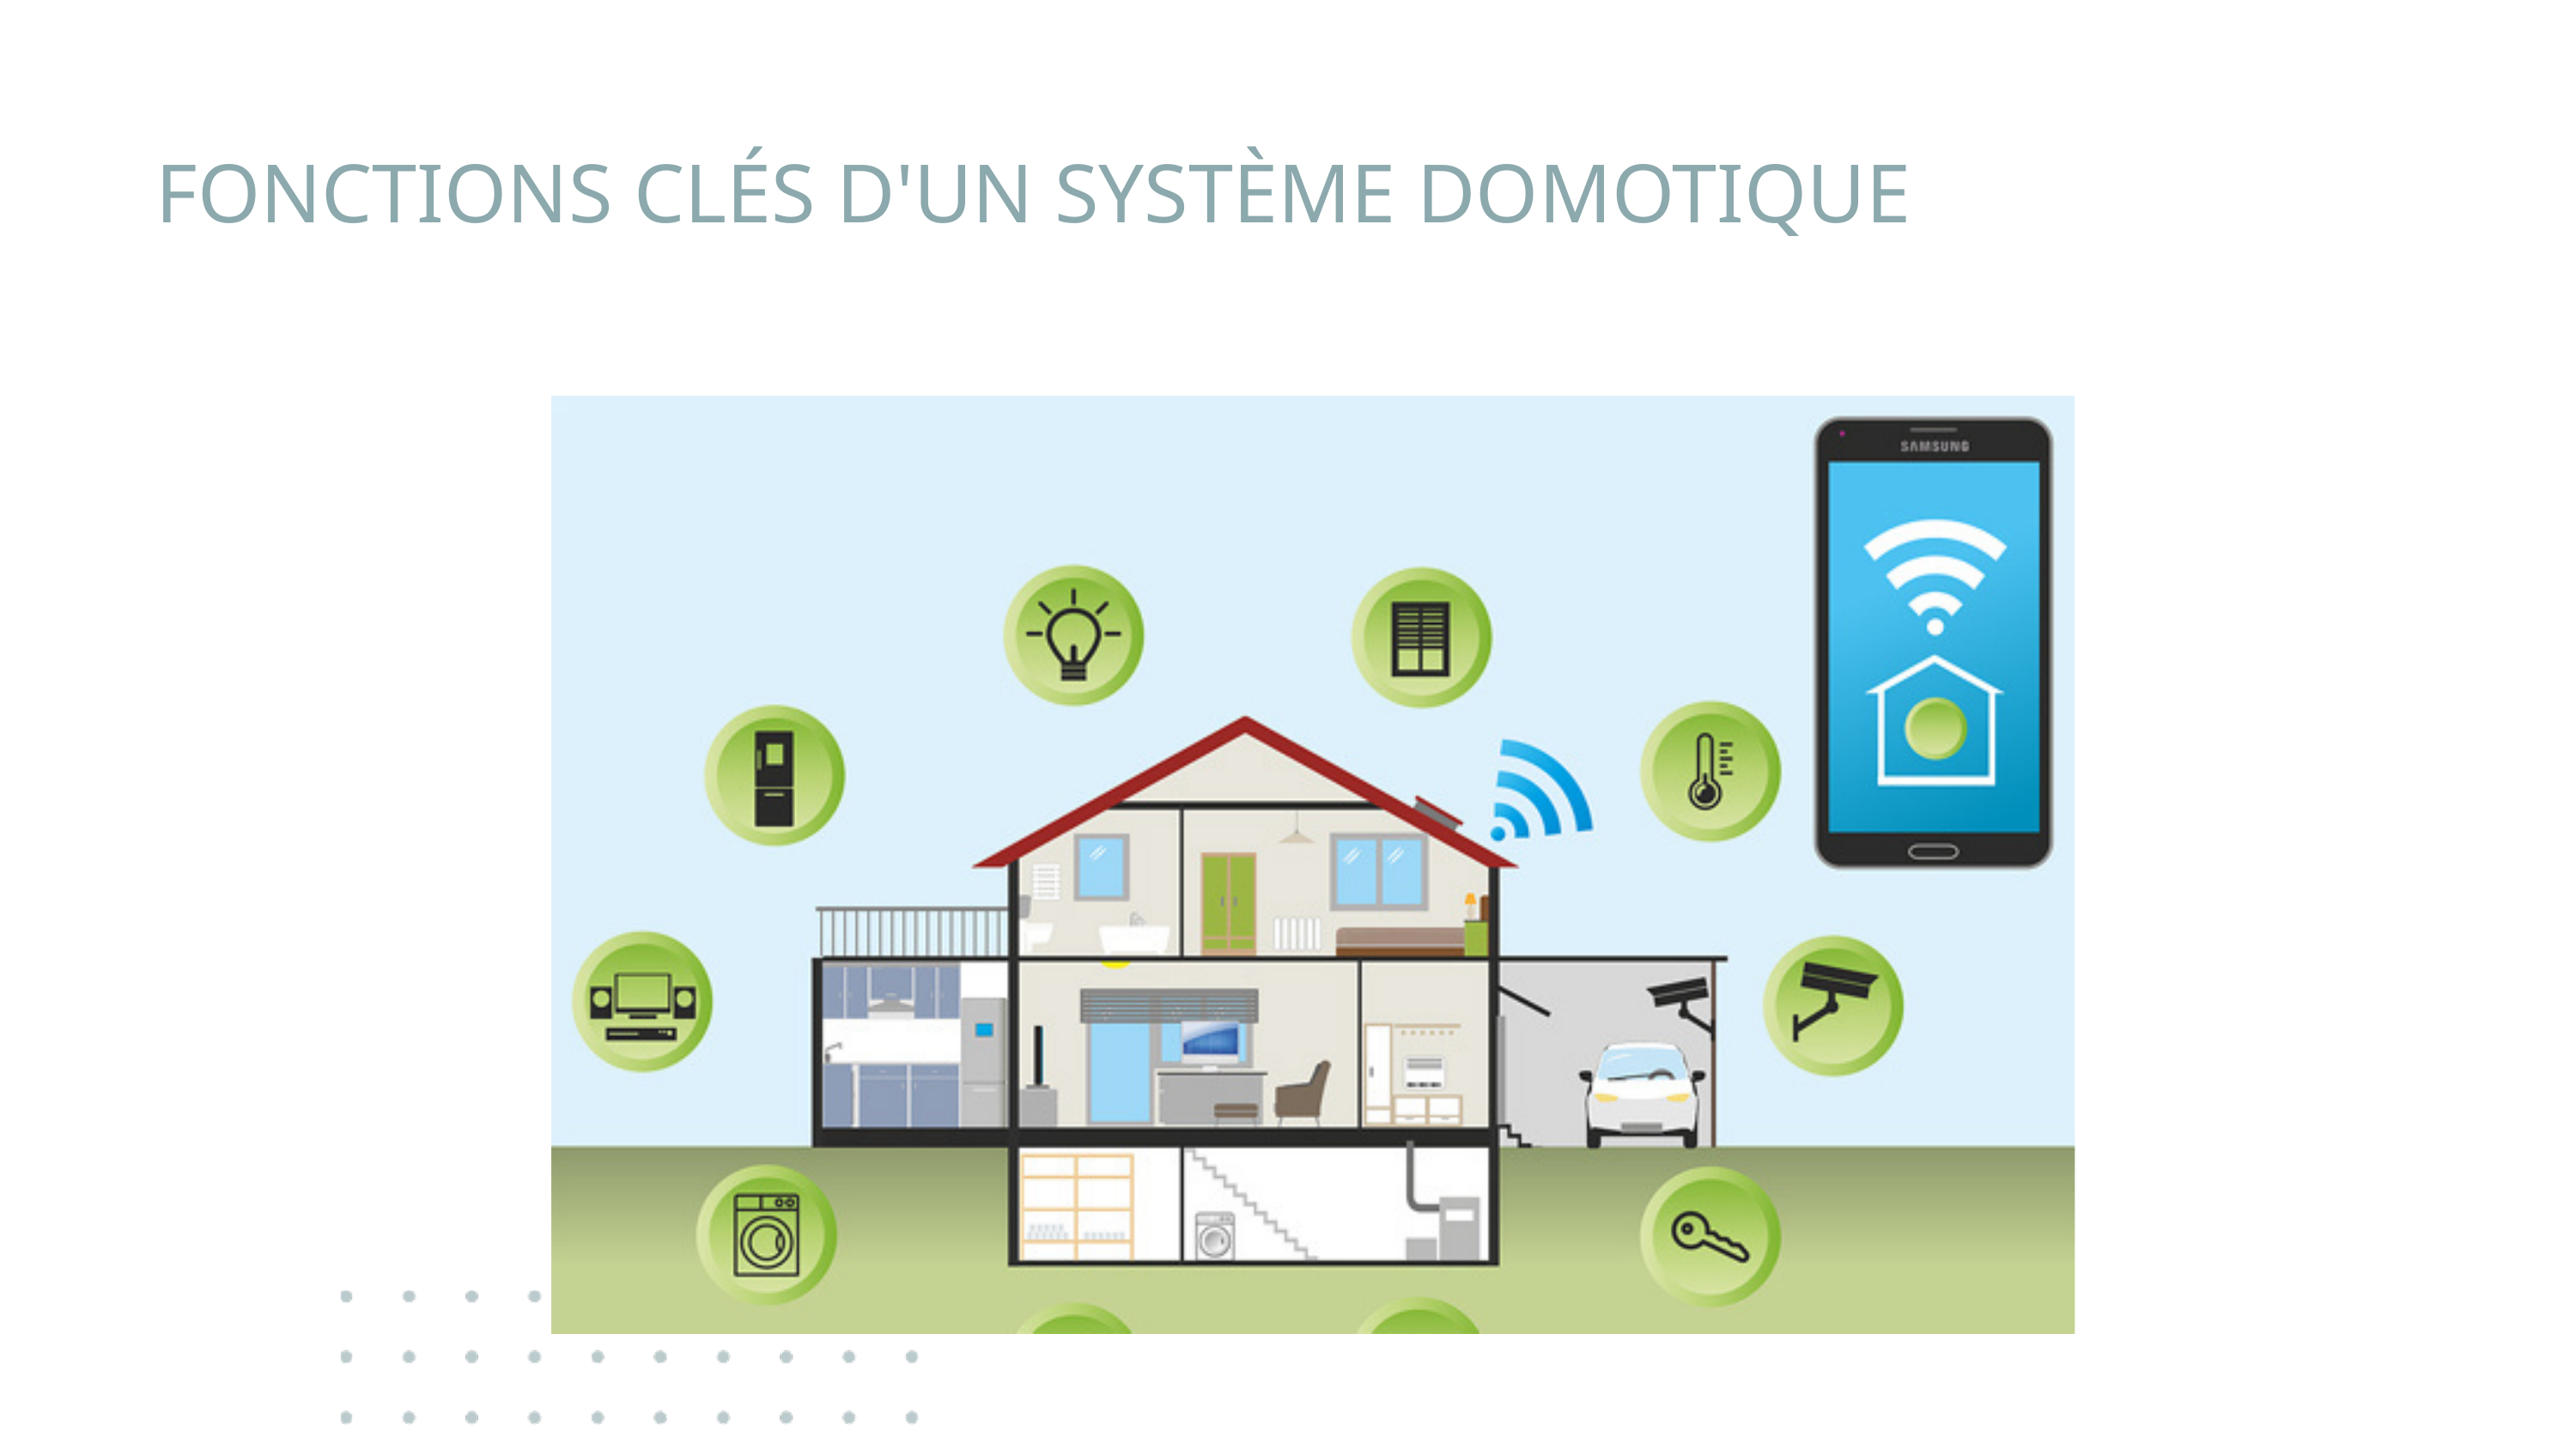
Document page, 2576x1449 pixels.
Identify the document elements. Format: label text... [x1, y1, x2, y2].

text_box [551, 396, 2075, 1334]
text_box FONCTIONS CLÉS D'UN SYSTÈME DOMOTIQUE [155, 149, 2075, 239]
text_box [340, 1290, 919, 1449]
